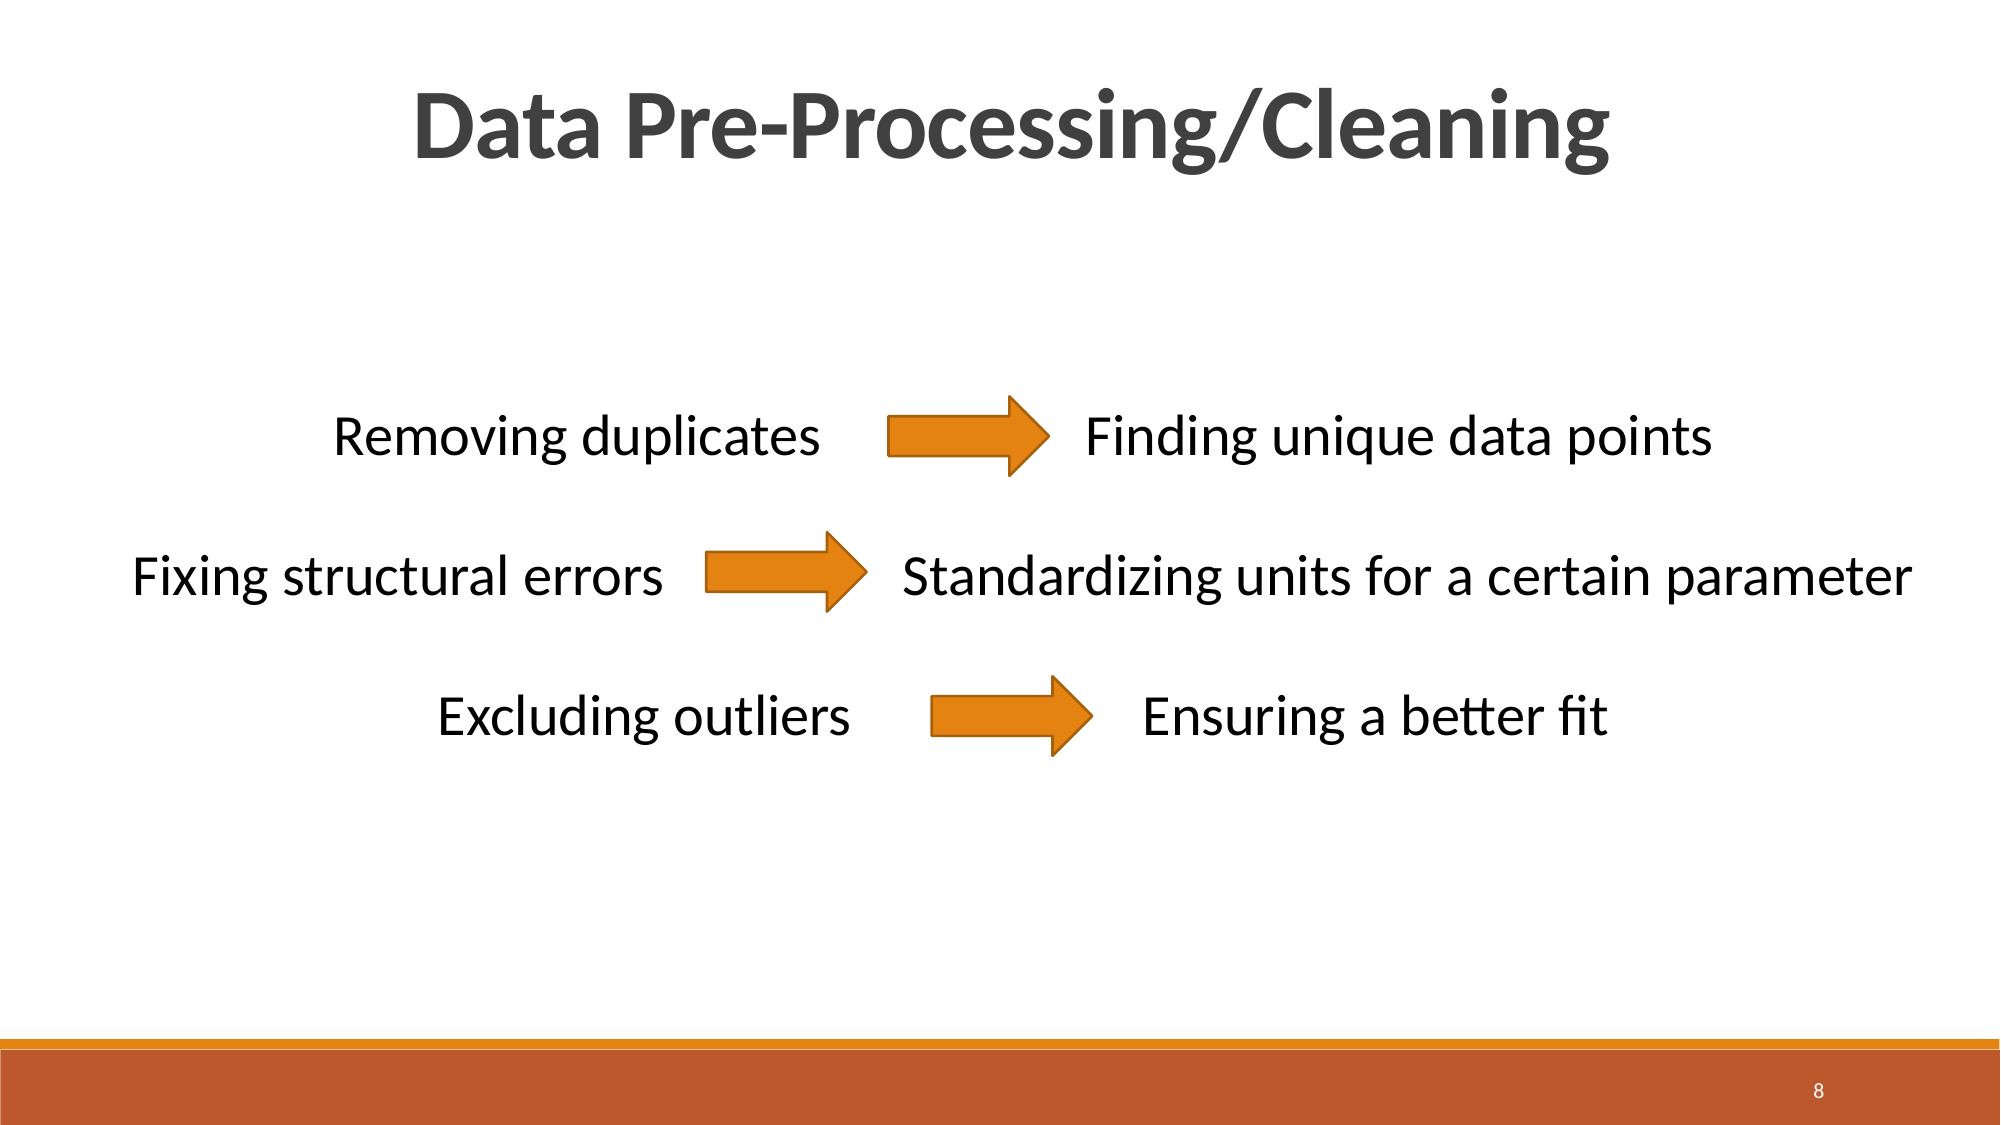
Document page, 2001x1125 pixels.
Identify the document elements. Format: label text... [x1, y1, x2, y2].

text_box [887, 395, 1050, 478]
text_box Data Pre-Processing/Cleaning [186, 70, 1837, 309]
text_box [704, 530, 868, 613]
text_box Removing duplicates Finding unique data points Fixing structural errors Standardizing units for a certain parameter Excluding outliers Ensuring a better fit [67, 389, 1981, 830]
slide_number 8 [1624, 1059, 1840, 1120]
text_box [930, 675, 1094, 757]
